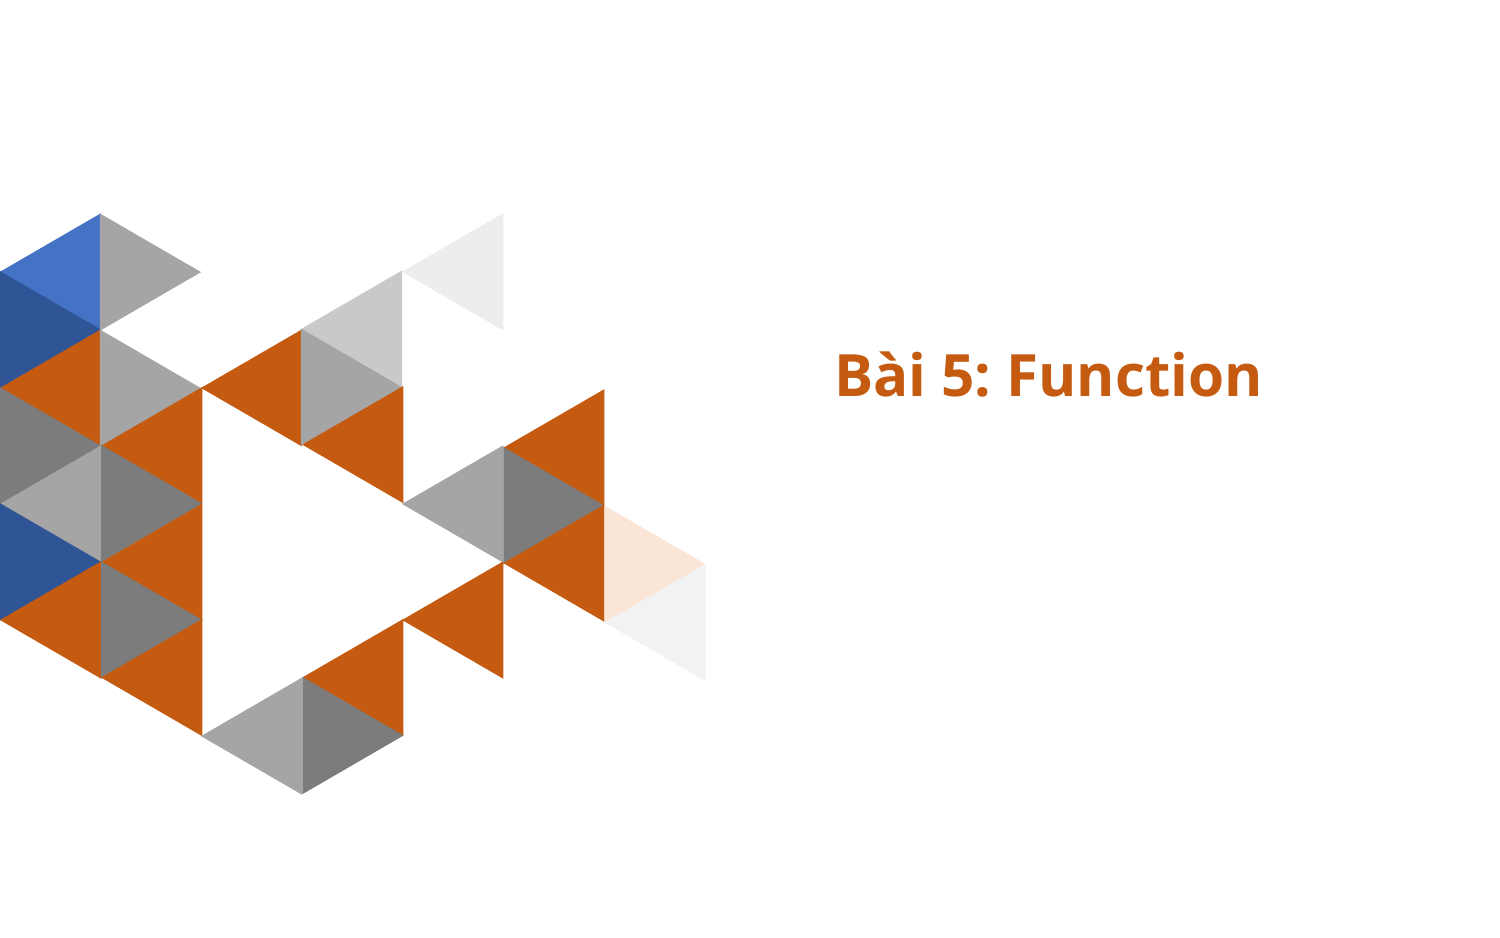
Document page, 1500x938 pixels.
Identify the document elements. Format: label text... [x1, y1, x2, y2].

list Bài 5: Function [657, 308, 1440, 438]
